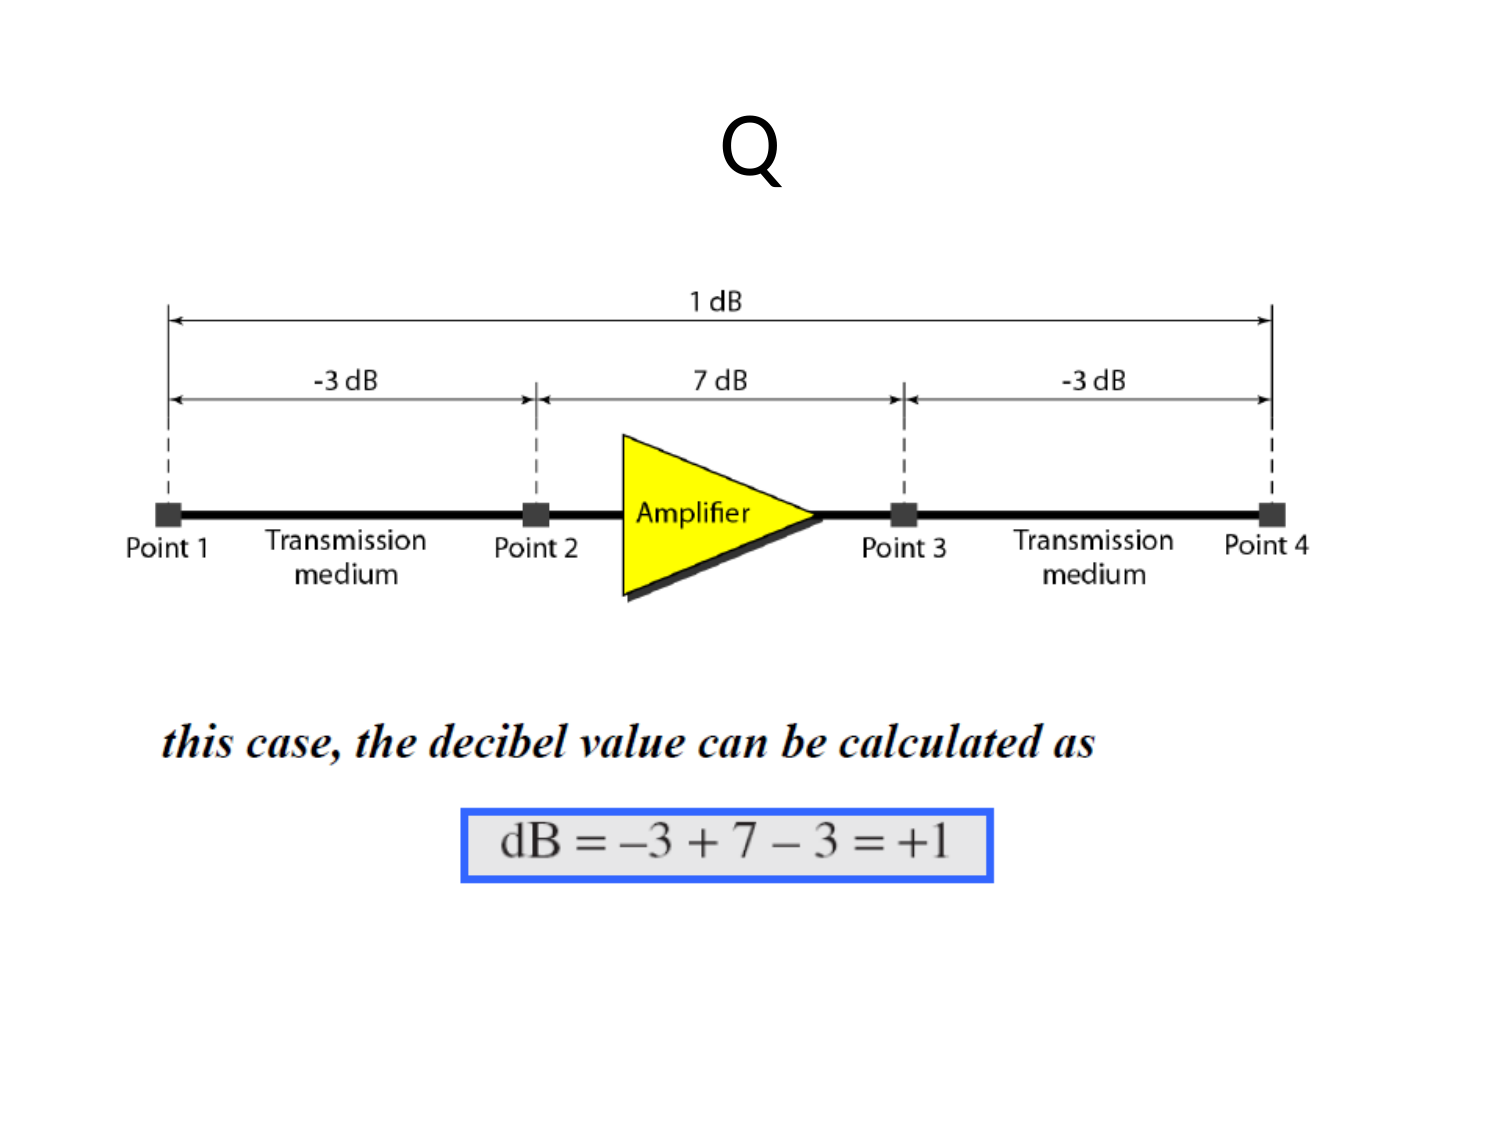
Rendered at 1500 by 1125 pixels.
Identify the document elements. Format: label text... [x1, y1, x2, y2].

title Q [75, 45, 1425, 233]
picture [93, 234, 1397, 648]
picture [140, 714, 1193, 941]
